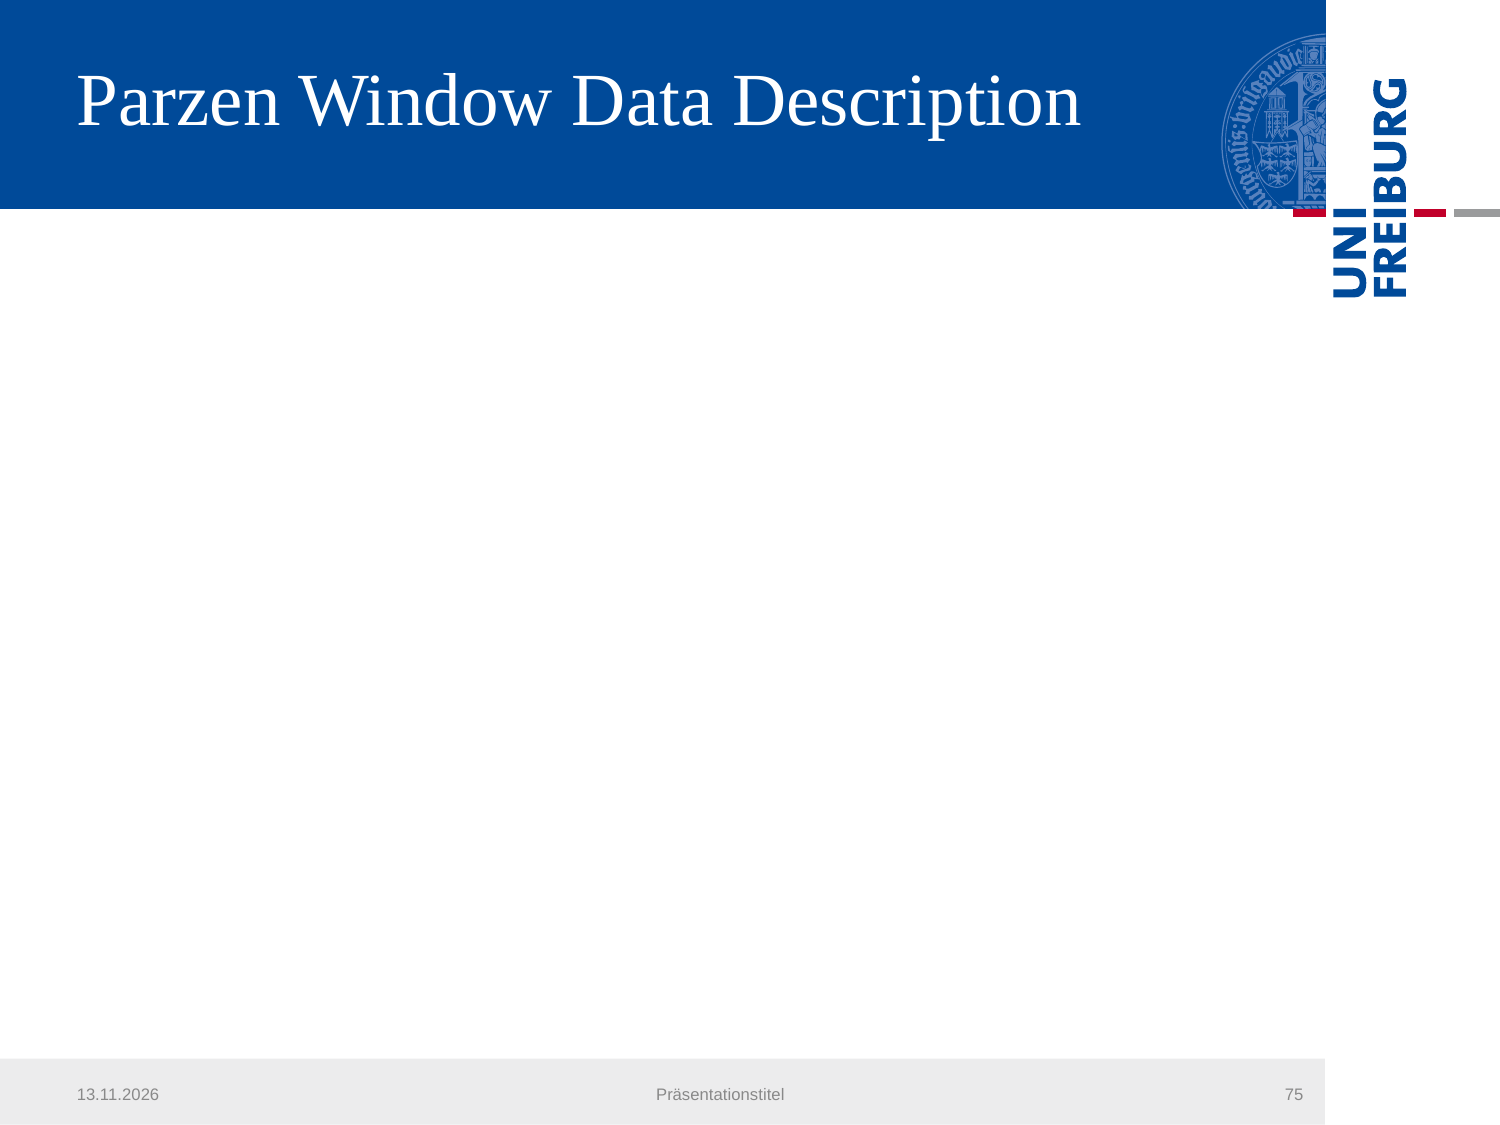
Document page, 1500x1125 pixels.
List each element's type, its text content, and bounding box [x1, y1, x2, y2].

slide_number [76, 1074, 207, 1114]
title Parzen Window Data Description [76, 50, 1235, 169]
slide_number 75 [1234, 1074, 1304, 1114]
footer Präsentationstitel [230, 1074, 1211, 1114]
